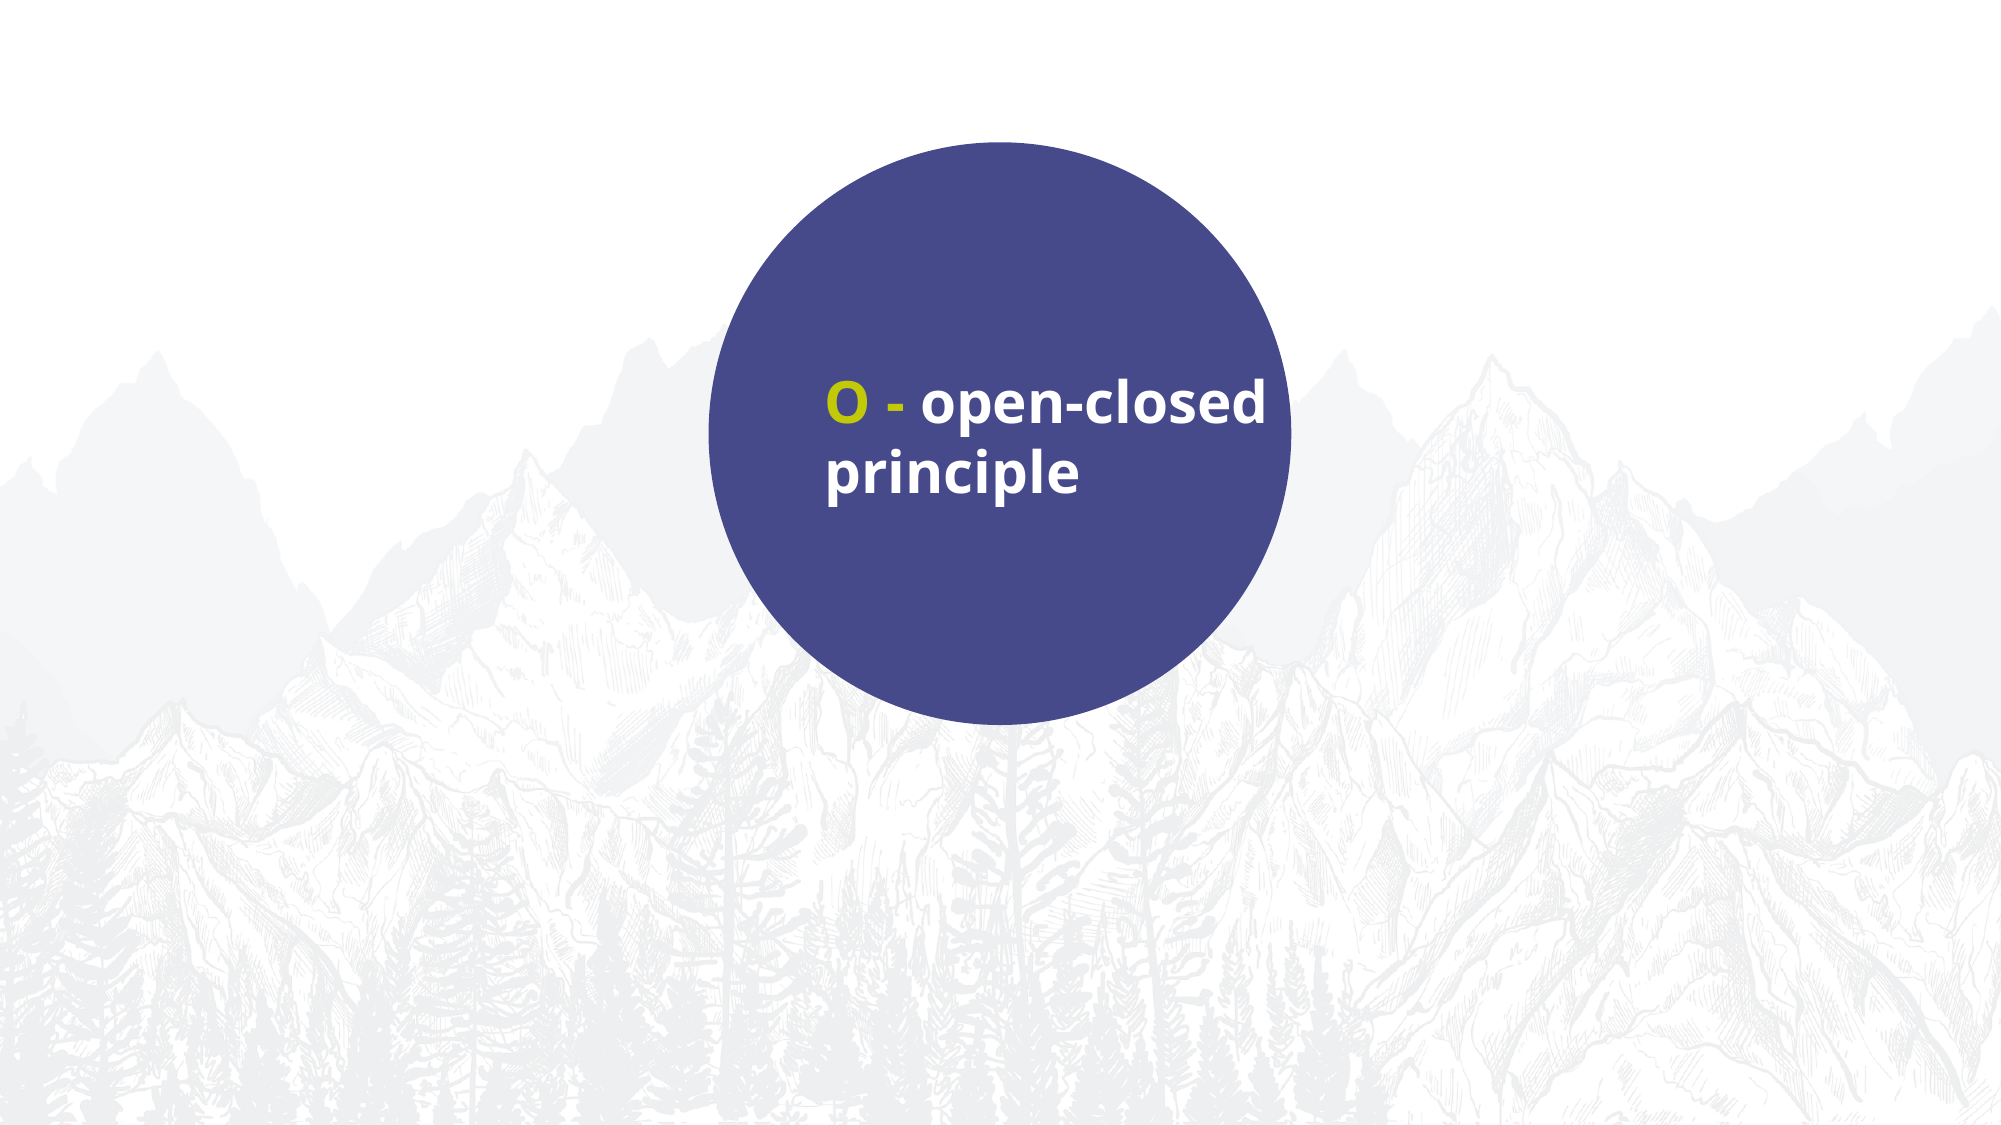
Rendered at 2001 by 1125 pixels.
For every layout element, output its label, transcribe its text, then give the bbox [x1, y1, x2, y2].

title O - open-closed principle [704, 345, 1296, 584]
